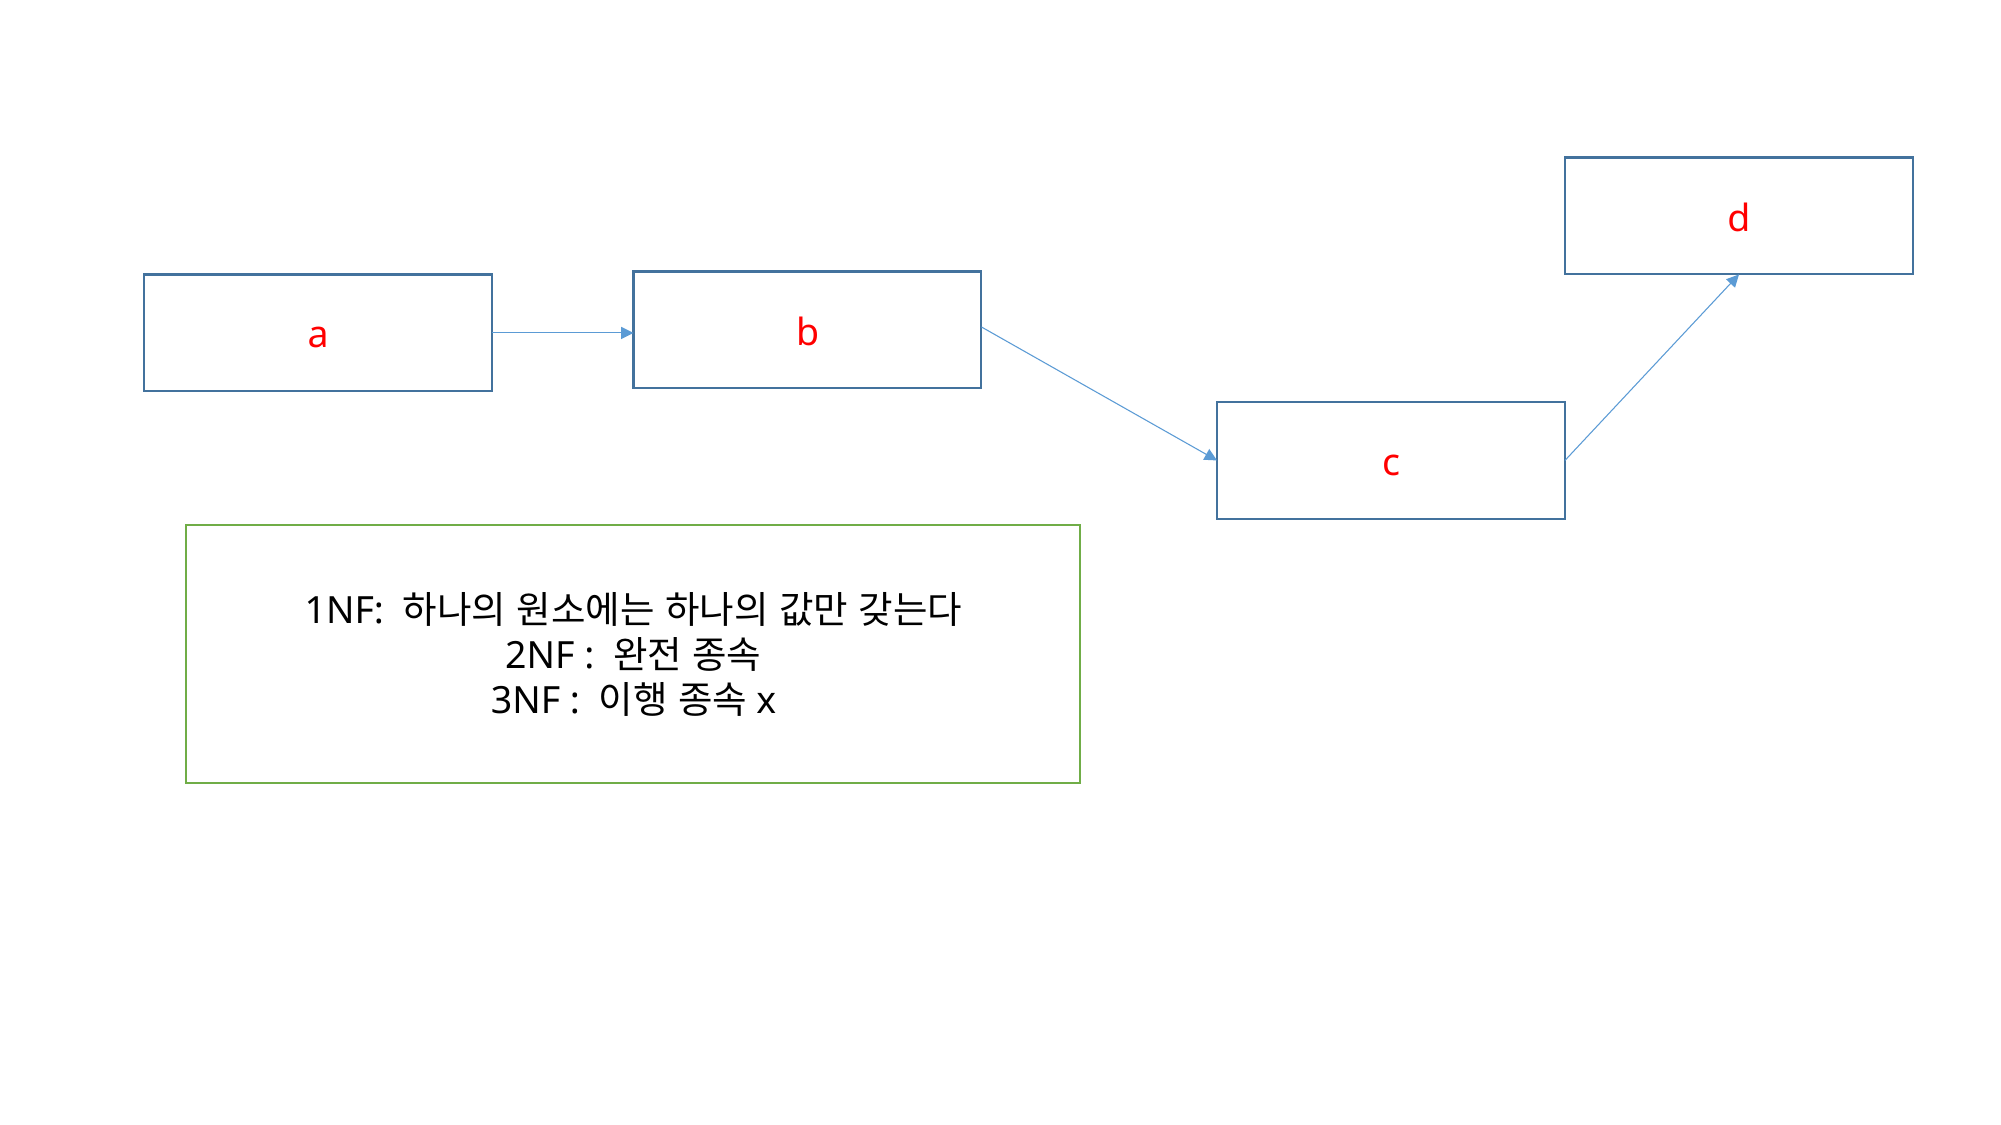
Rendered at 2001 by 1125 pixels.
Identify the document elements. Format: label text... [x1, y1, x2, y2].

text_box 1NF: 하나의 원소에는 하나의 값만 갖는다 2NF : 완전 종속 3NF : 이행 종속x [185, 524, 1081, 784]
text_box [1564, 274, 1739, 461]
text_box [981, 326, 1217, 461]
text_box d [1564, 156, 1914, 275]
text_box a [143, 273, 493, 392]
text_box c [1216, 401, 1566, 520]
text_box b [632, 270, 982, 389]
